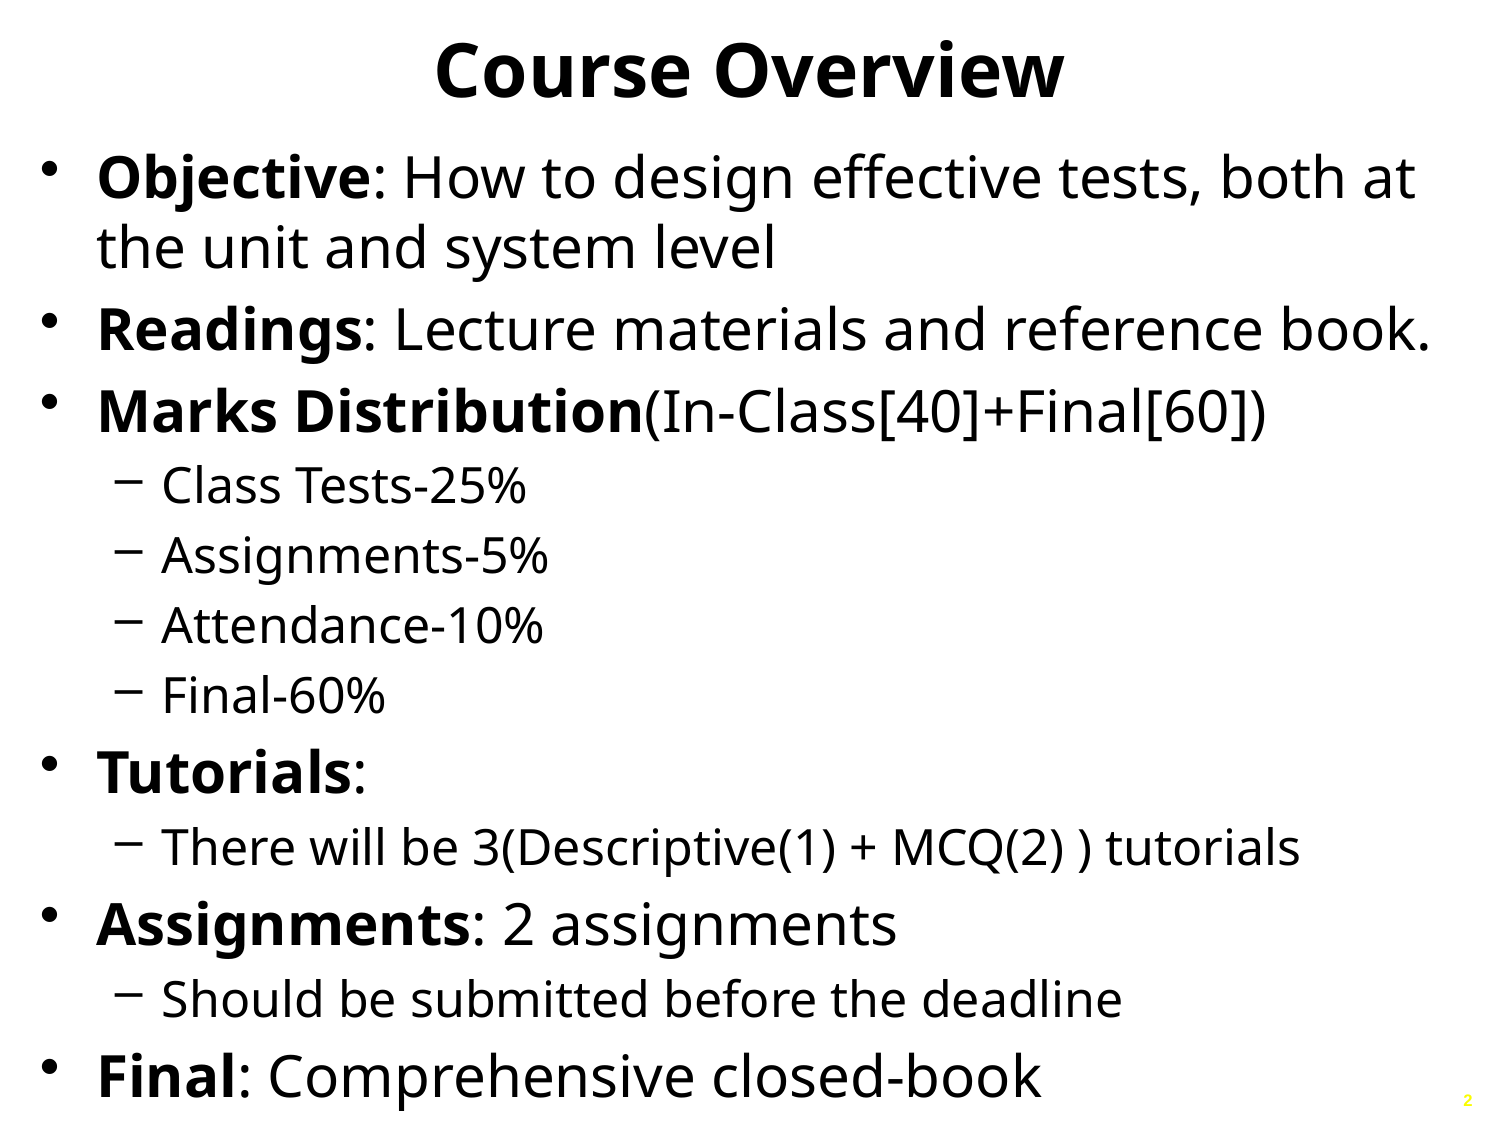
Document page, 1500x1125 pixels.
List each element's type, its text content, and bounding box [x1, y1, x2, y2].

slide_number 2 [1174, 1074, 1488, 1125]
list Objective: How to design effective tests, both at the unit and system level Readings: Lecture materials and reference book. Marks Distribution(In-Class[40]+Final[60]) Class Tests-25% Assignments-5% Attendance-10% Final-60% Tutorials: There will be 3(Descriptive(1) + MCQ(2) ) tutorials Assignments: 2 assignments Should be submitted before the deadline Final: Comprehensive closed-book [24, 132, 1476, 1059]
title Course Overview [7, 15, 1493, 120]
